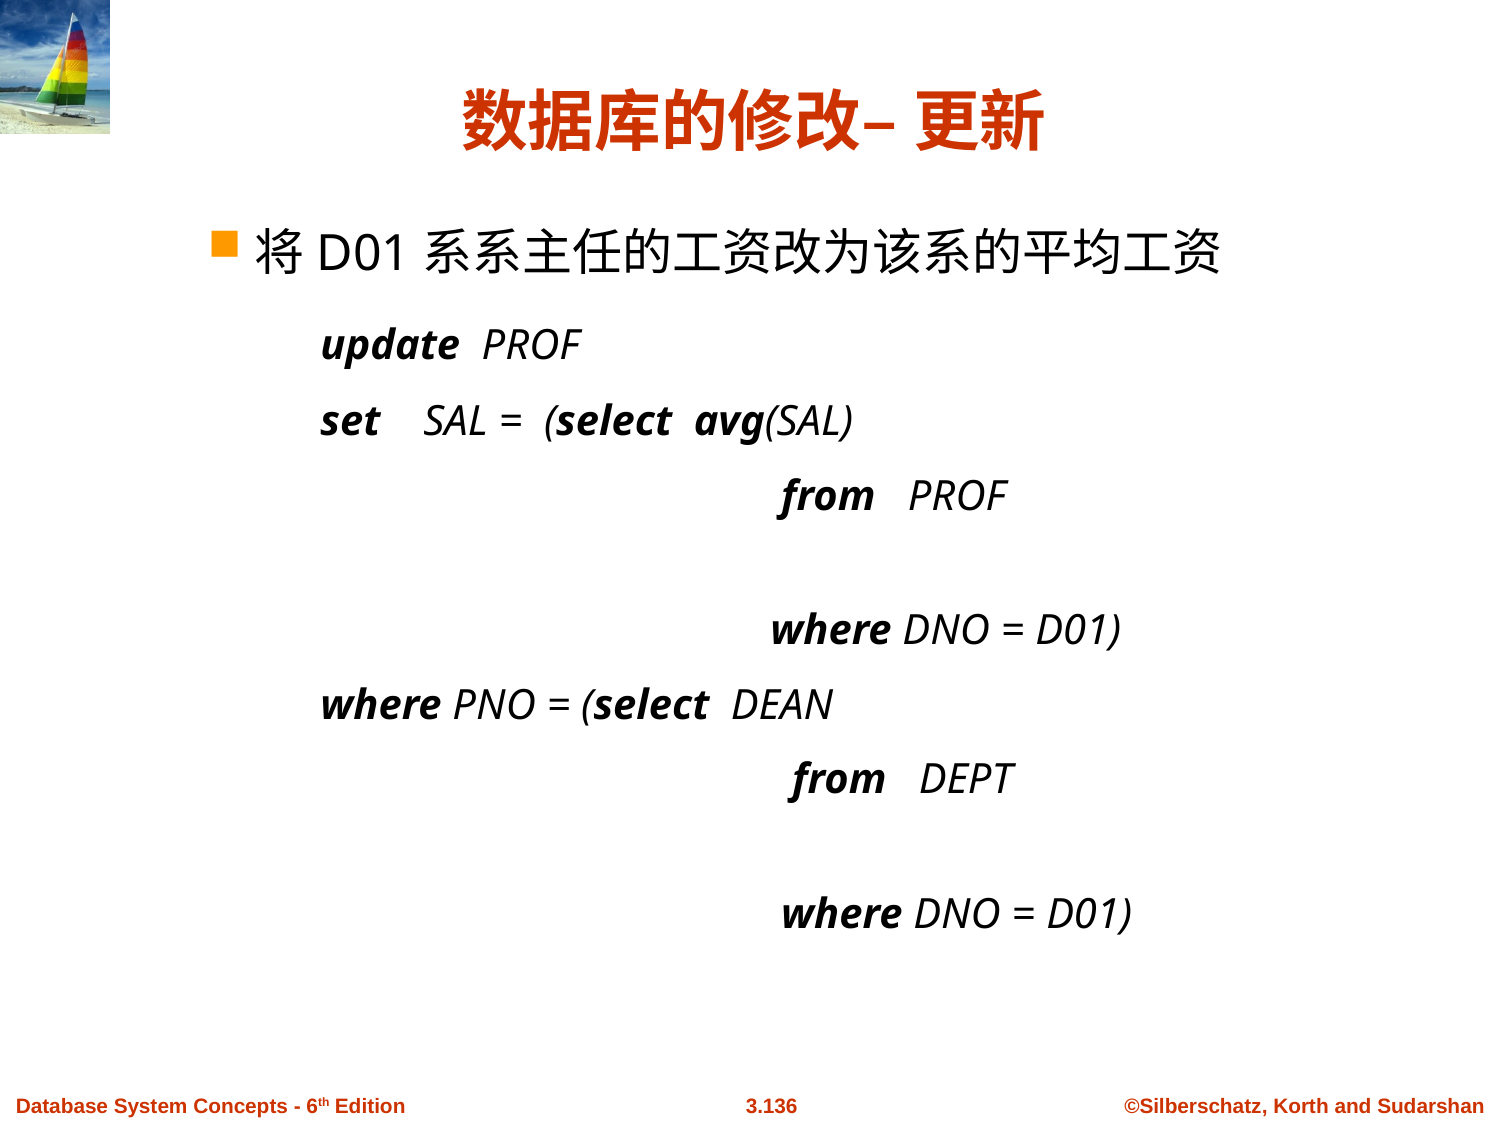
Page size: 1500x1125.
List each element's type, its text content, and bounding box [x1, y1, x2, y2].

list 将D01系系主任的工资改为该系的平均工资 update PROF set SAL = (select avg(SAL) from PROF where DNO = D01) where PNO = (select DEAN from DEPT where DNO = D01) [183, 212, 1469, 1100]
title 数据库的修改– 更新 [57, 27, 1451, 167]
picture [0, 0, 110, 134]
